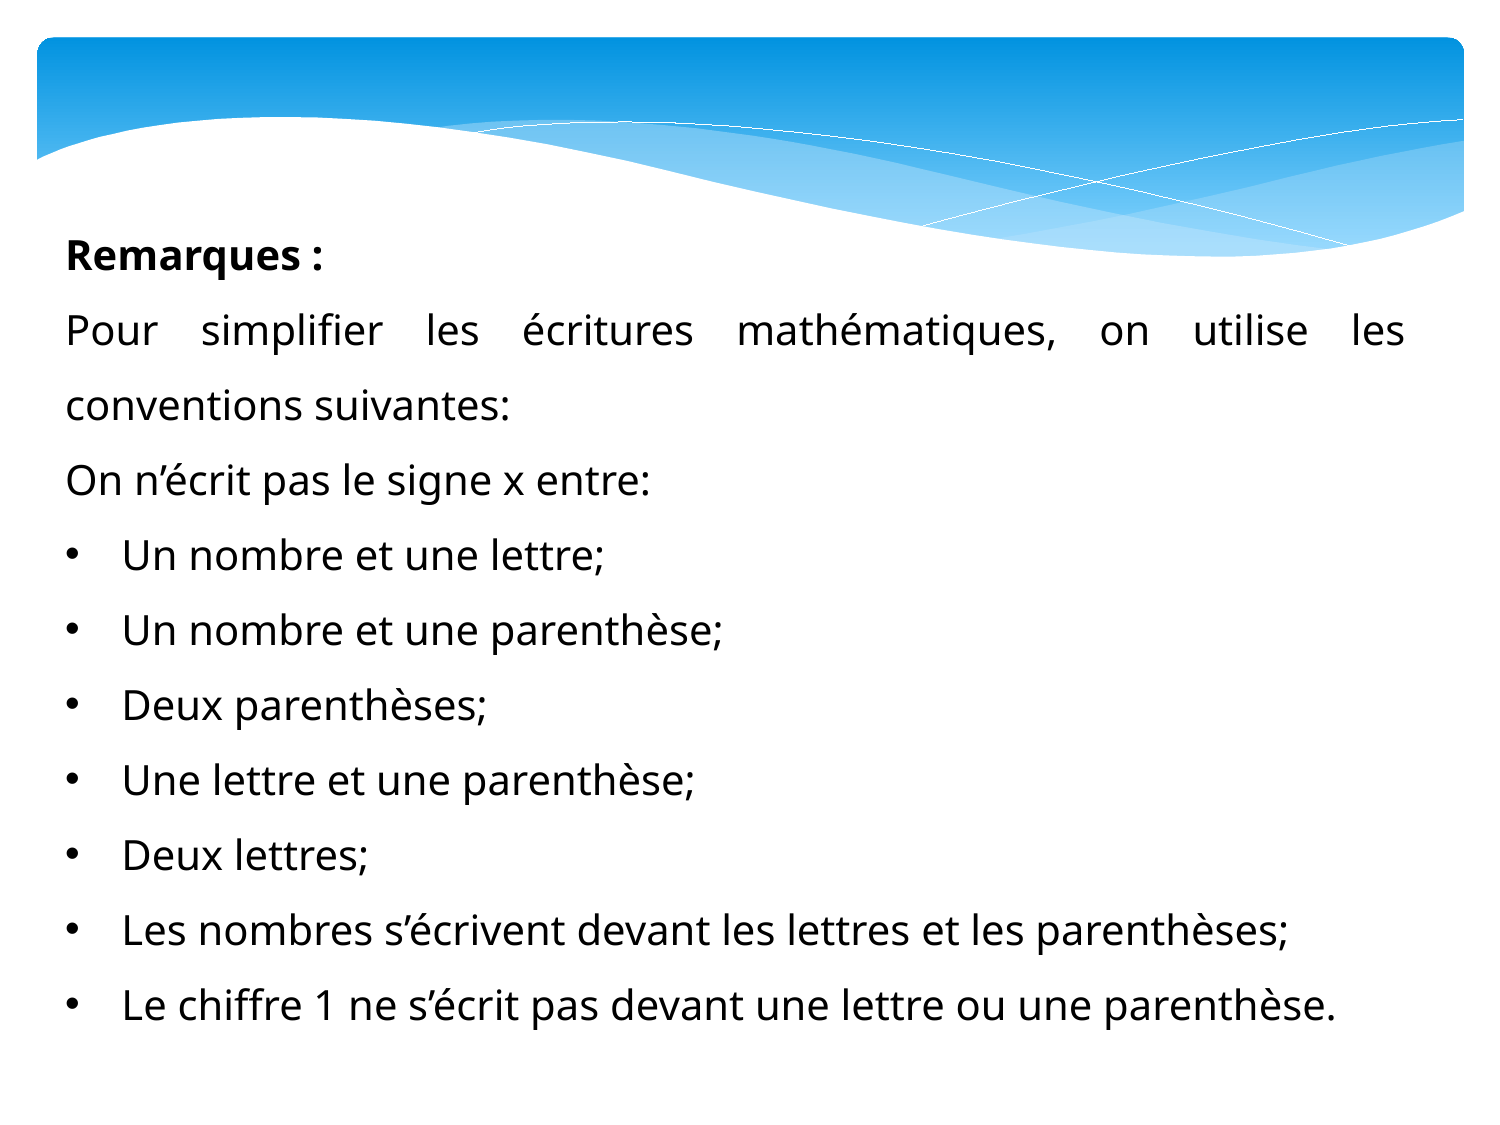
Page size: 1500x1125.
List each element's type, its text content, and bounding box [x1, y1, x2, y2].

text_box Remarques : Pour simplifier les écritures mathématiques, on utilise les conventions suivantes: On n’écrit pas le signe x entre: Un nombre et une lettre; Un nombre et une parenthèse; Deux parenthèses; Une lettre et une parenthèse; Deux lettres; Les nombres s’écrivent devant les lettres et les parenthèses; Le chiffre 1 ne s’écrit pas devant une lettre ou une parenthèse. [50, 196, 1421, 1125]
